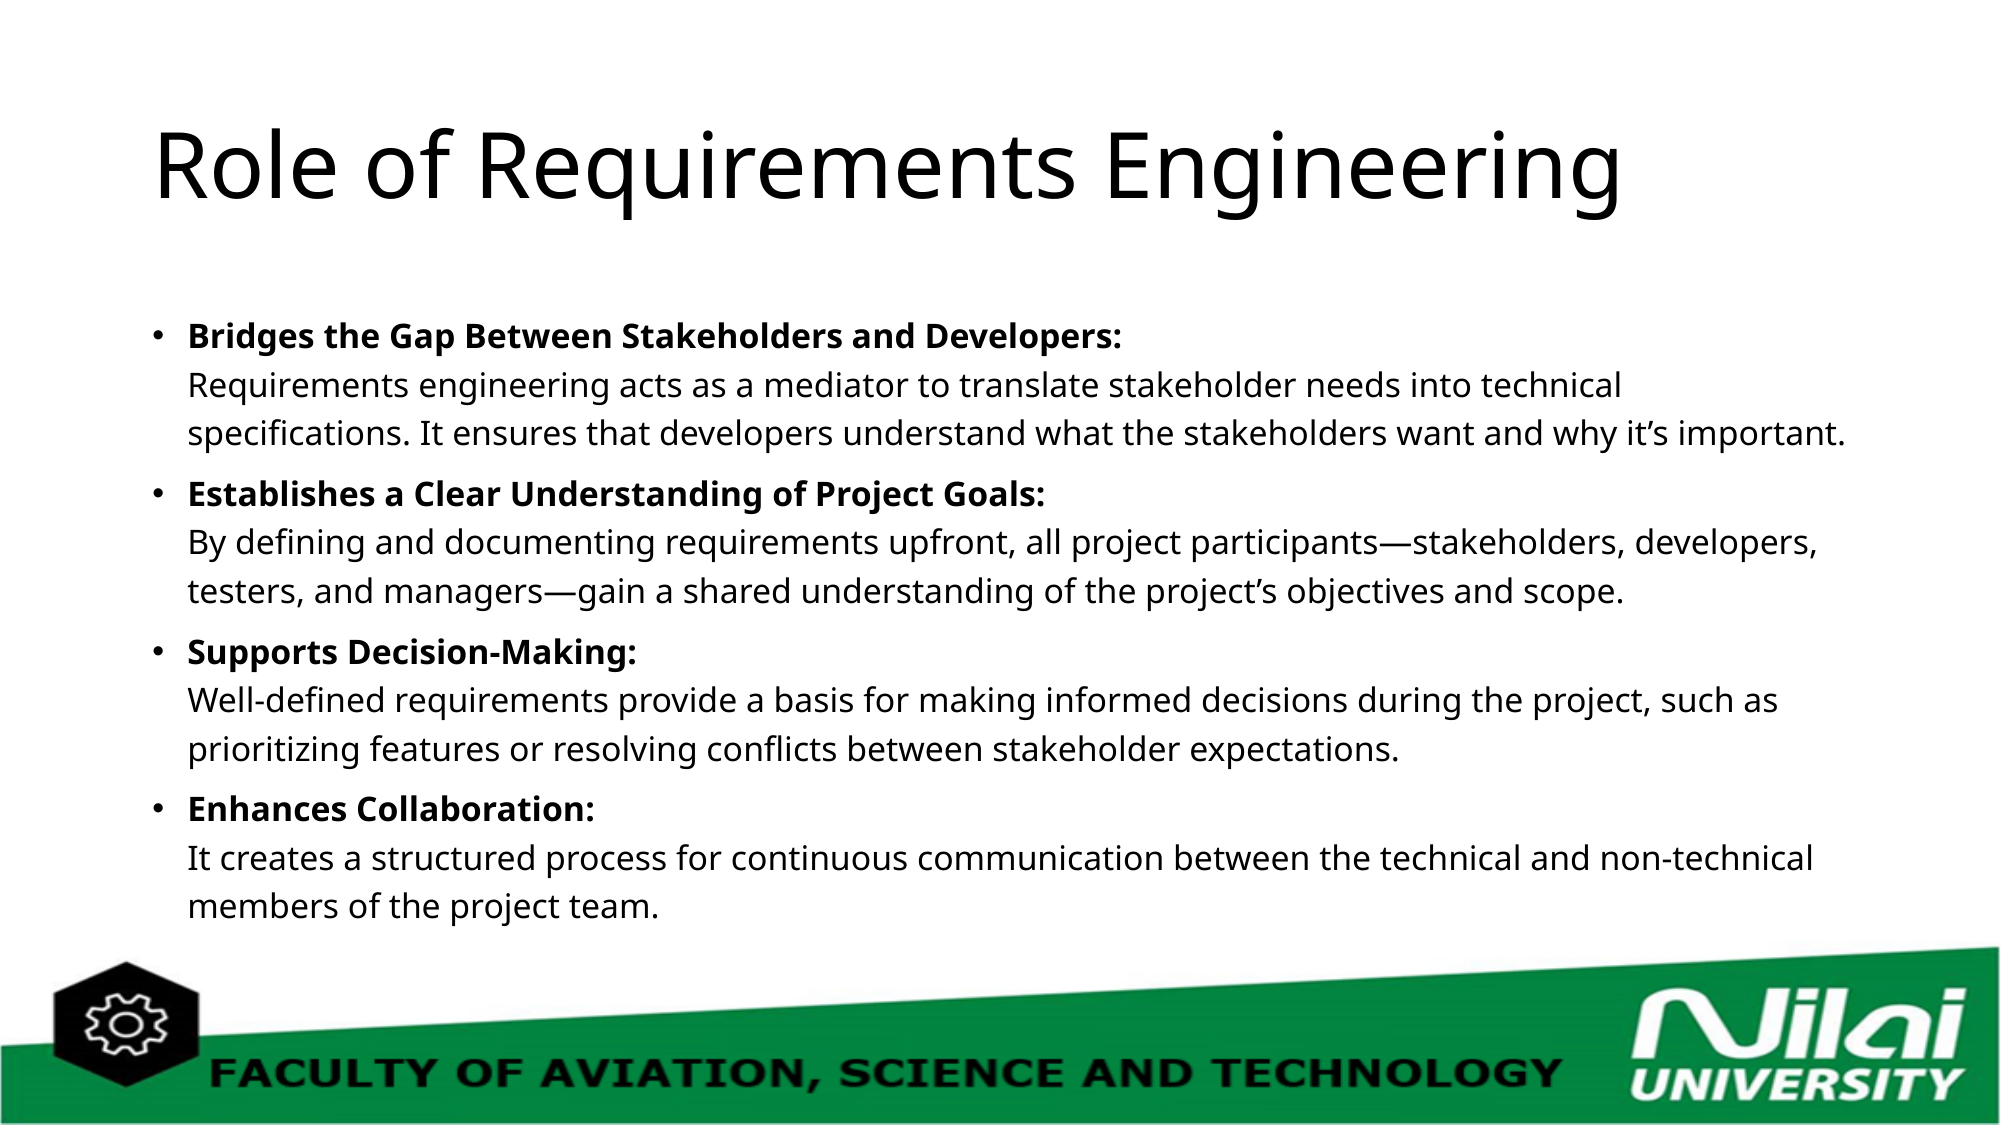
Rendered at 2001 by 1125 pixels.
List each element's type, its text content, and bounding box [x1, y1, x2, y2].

list Bridges the Gap Between Stakeholders and Developers: Requirements engineering acts as a mediator to translate stakeholder needs into technical specifications. It ensures that developers understand what the stakeholders want and why it’s important. Establishes a Clear Understanding of Project Goals: By defining and documenting requirements upfront, all project participants—stakeholders, developers, testers, and managers—gain a shared understanding of the project’s objectives and scope. Supports Decision-Making: Well-defined requirements provide a basis for making informed decisions during the project, such as prioritizing features or resolving conflicts between stakeholder expectations. Enhances Collaboration: It creates a structured process for continuous communication between the technical and non-technical members of the project team. [137, 299, 1863, 1014]
title Role of Requirements Engineering [137, 59, 1863, 278]
picture [0, 0, 2001, 1125]
